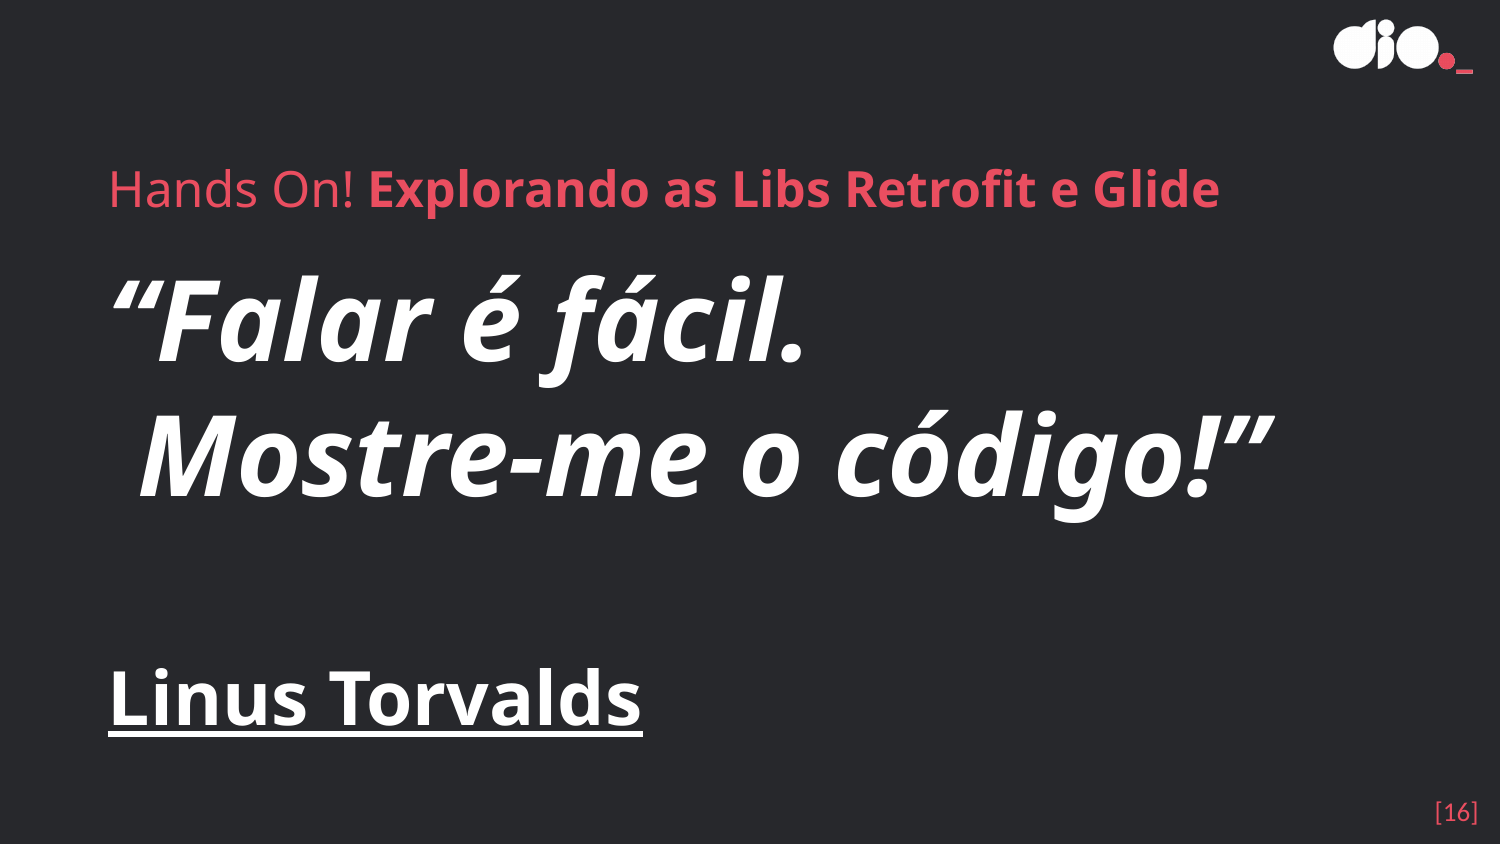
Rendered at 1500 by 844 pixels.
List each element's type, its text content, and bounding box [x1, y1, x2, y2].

text_box “Falar é fácil. Mostre-me o código!” Linus Torvalds [92, 222, 1362, 779]
picture [1332, 19, 1474, 75]
text_box Hands On! Explorando as Libs Retrofit e Glide [92, 142, 1309, 223]
slide_number [‹#›] [1403, 779, 1494, 844]
